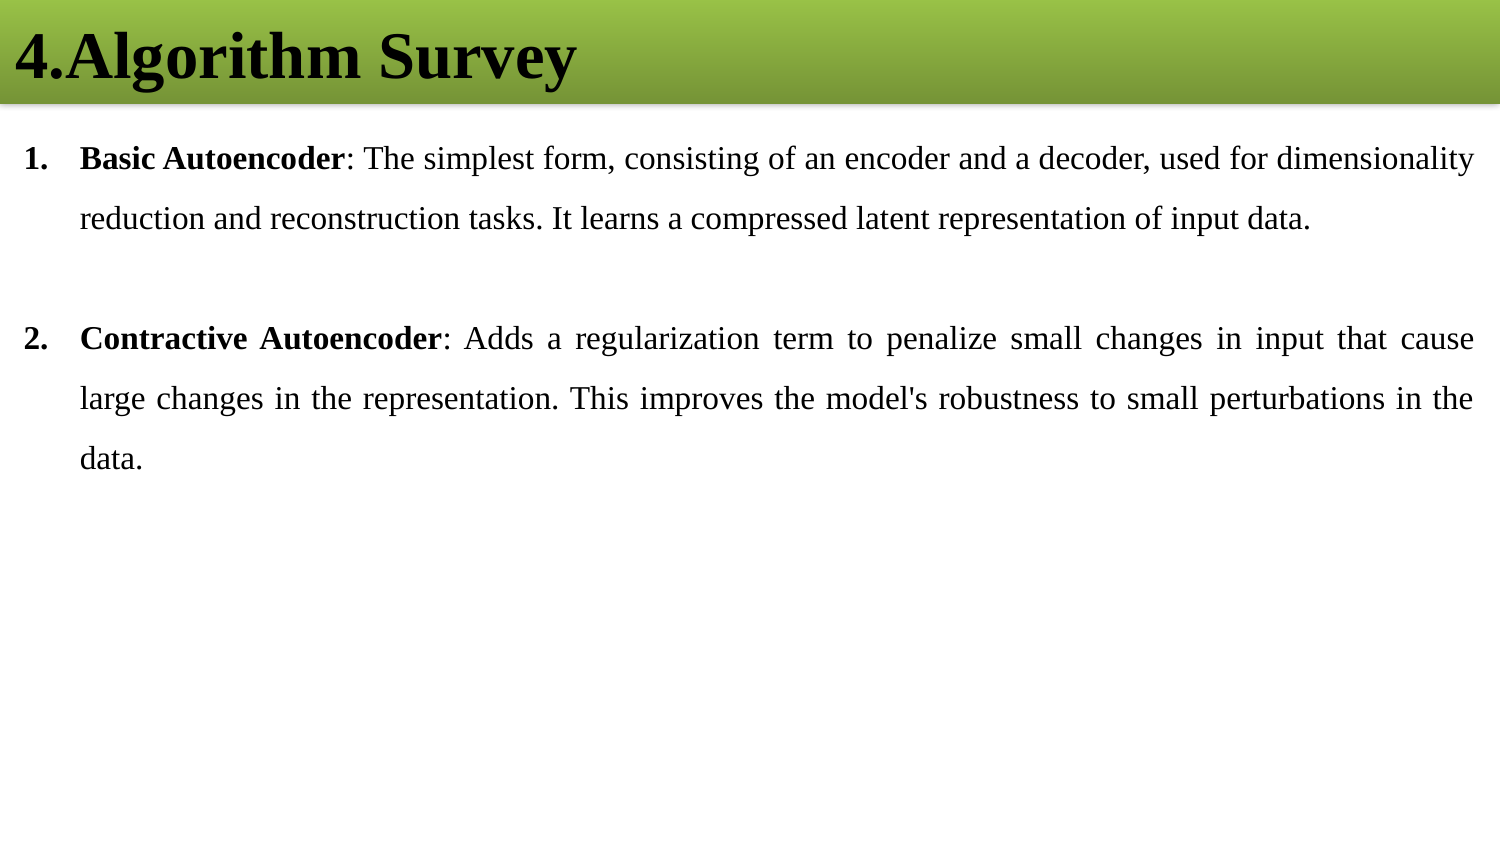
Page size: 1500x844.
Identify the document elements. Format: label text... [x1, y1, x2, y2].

text_box Basic Autoencoder: The simplest form, consisting of an encoder and a decoder, used for dimensionality reduction and reconstruction tasks. It learns a compressed latent representation of input data. Contractive Autoencoder: Adds a regularization term to penalize small changes in input that cause large changes in the representation. This improves the model's robustness to small perturbations in the data. [8, 109, 1492, 484]
title 4.Algorithm Survey [0, 0, 1500, 104]
